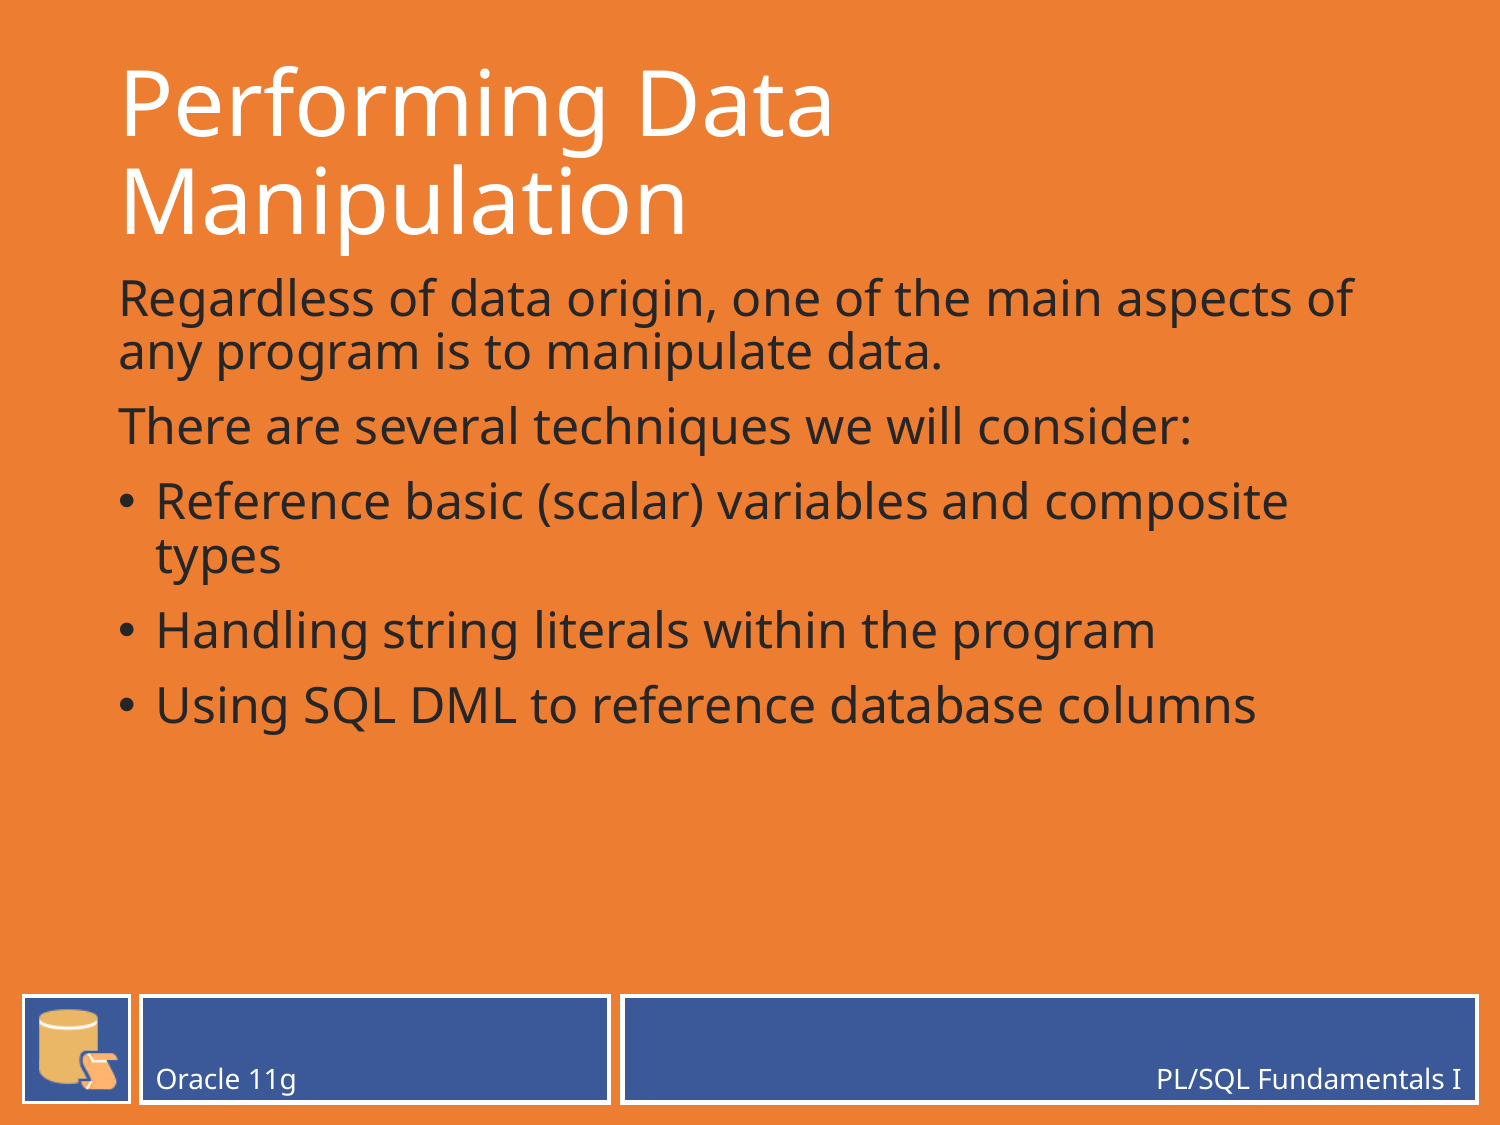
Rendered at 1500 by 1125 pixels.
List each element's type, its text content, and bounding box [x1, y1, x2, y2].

title Performing Data Manipulation [103, 59, 1397, 252]
list Regardless of data origin, one of the main aspects of any program is to manipulate data. There are several techniques we will consider: Reference basic (scalar) variables and composite types Handling string literals within the program Using SQL DML to reference database columns [103, 265, 1397, 990]
picture [34, 1007, 119, 1092]
